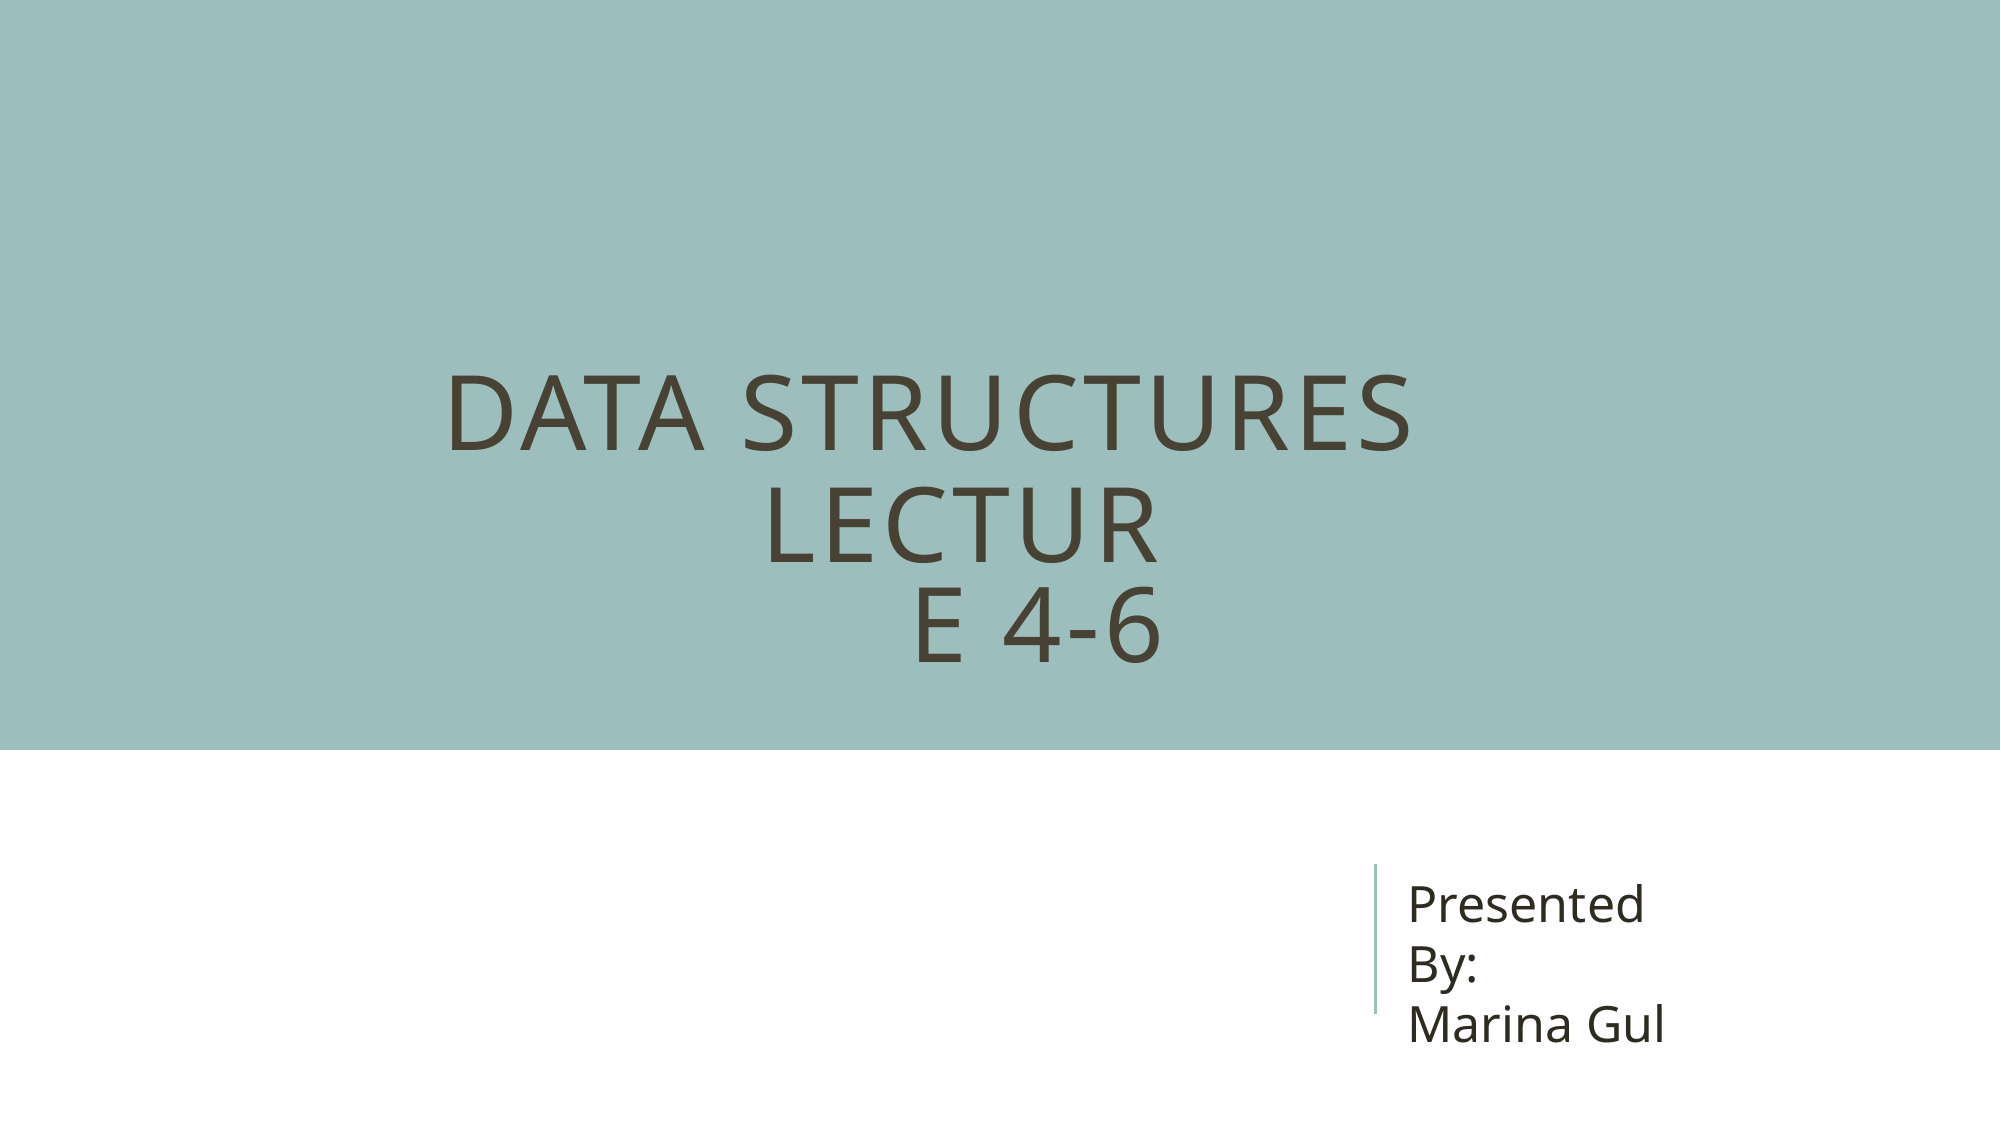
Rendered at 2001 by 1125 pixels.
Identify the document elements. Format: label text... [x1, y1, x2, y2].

text_box Data Structures [247, 362, 1611, 562]
text_box Presented By: Marina Gul [1392, 864, 1698, 1060]
title Lecture 4-6 [713, 562, 1180, 703]
